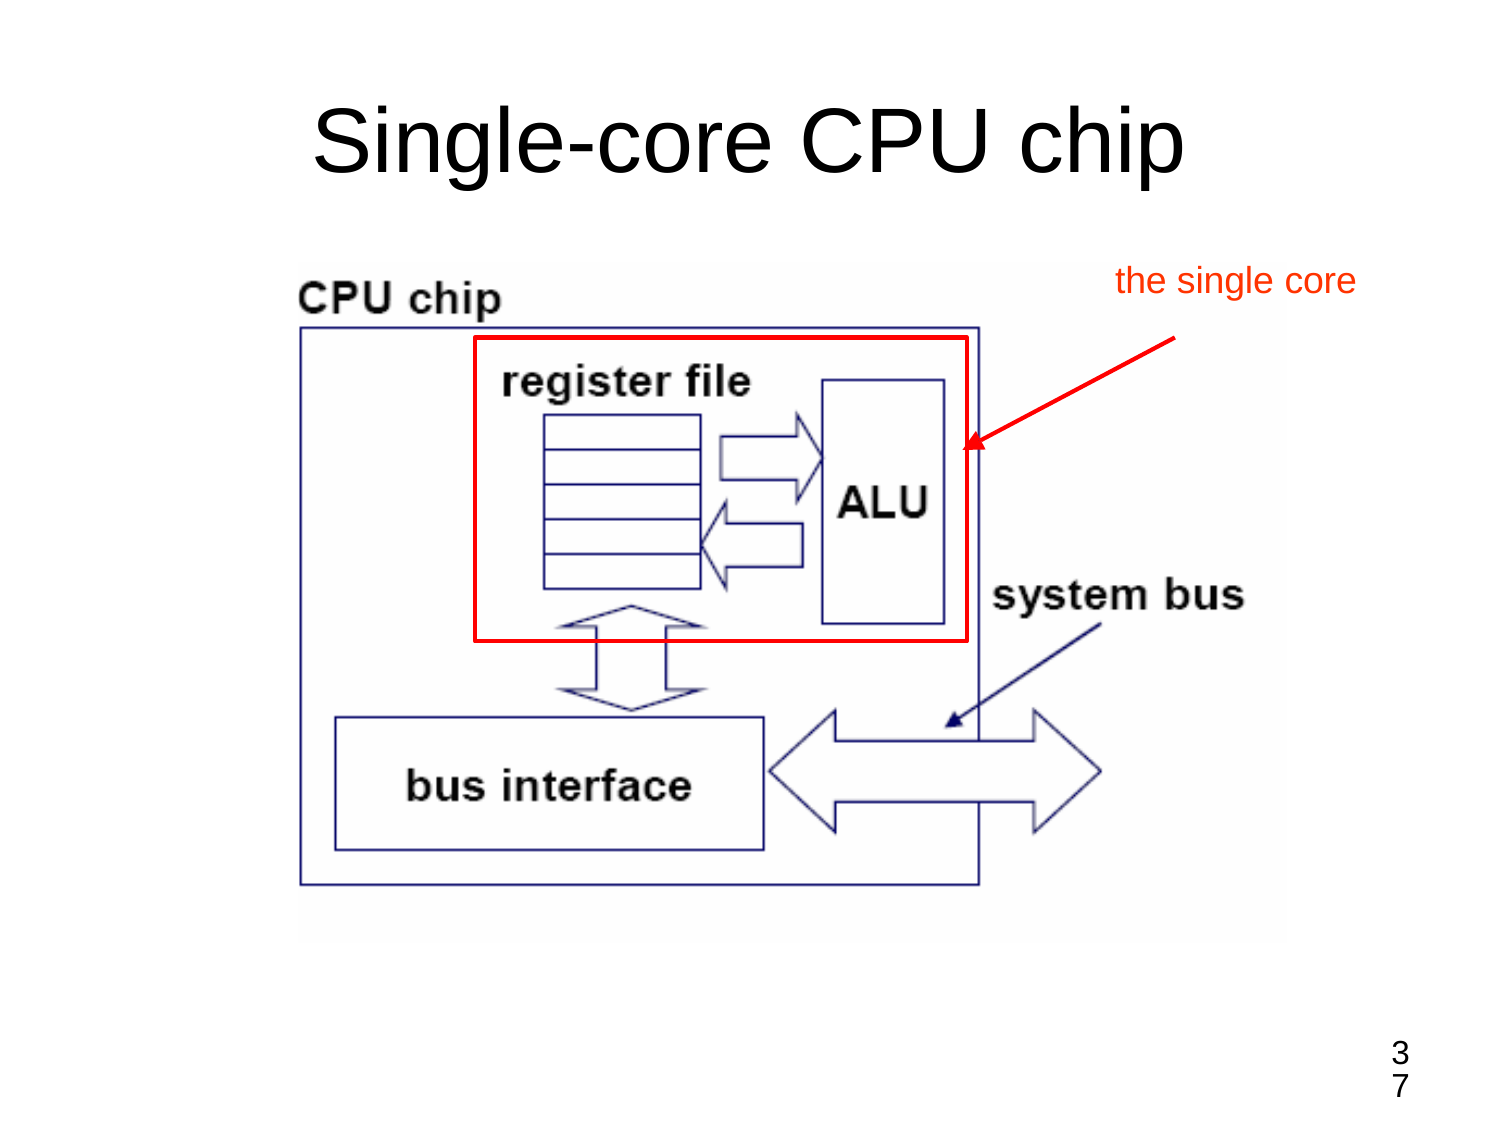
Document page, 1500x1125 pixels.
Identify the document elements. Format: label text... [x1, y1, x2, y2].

text_box 37 [1387, 1032, 1415, 1072]
text_box [474, 337, 967, 642]
text_box [298, 262, 1287, 943]
text_box [962, 335, 1176, 450]
text_box Single-core CPU chip [309, 79, 1191, 192]
text_box the single core [1113, 254, 1361, 302]
